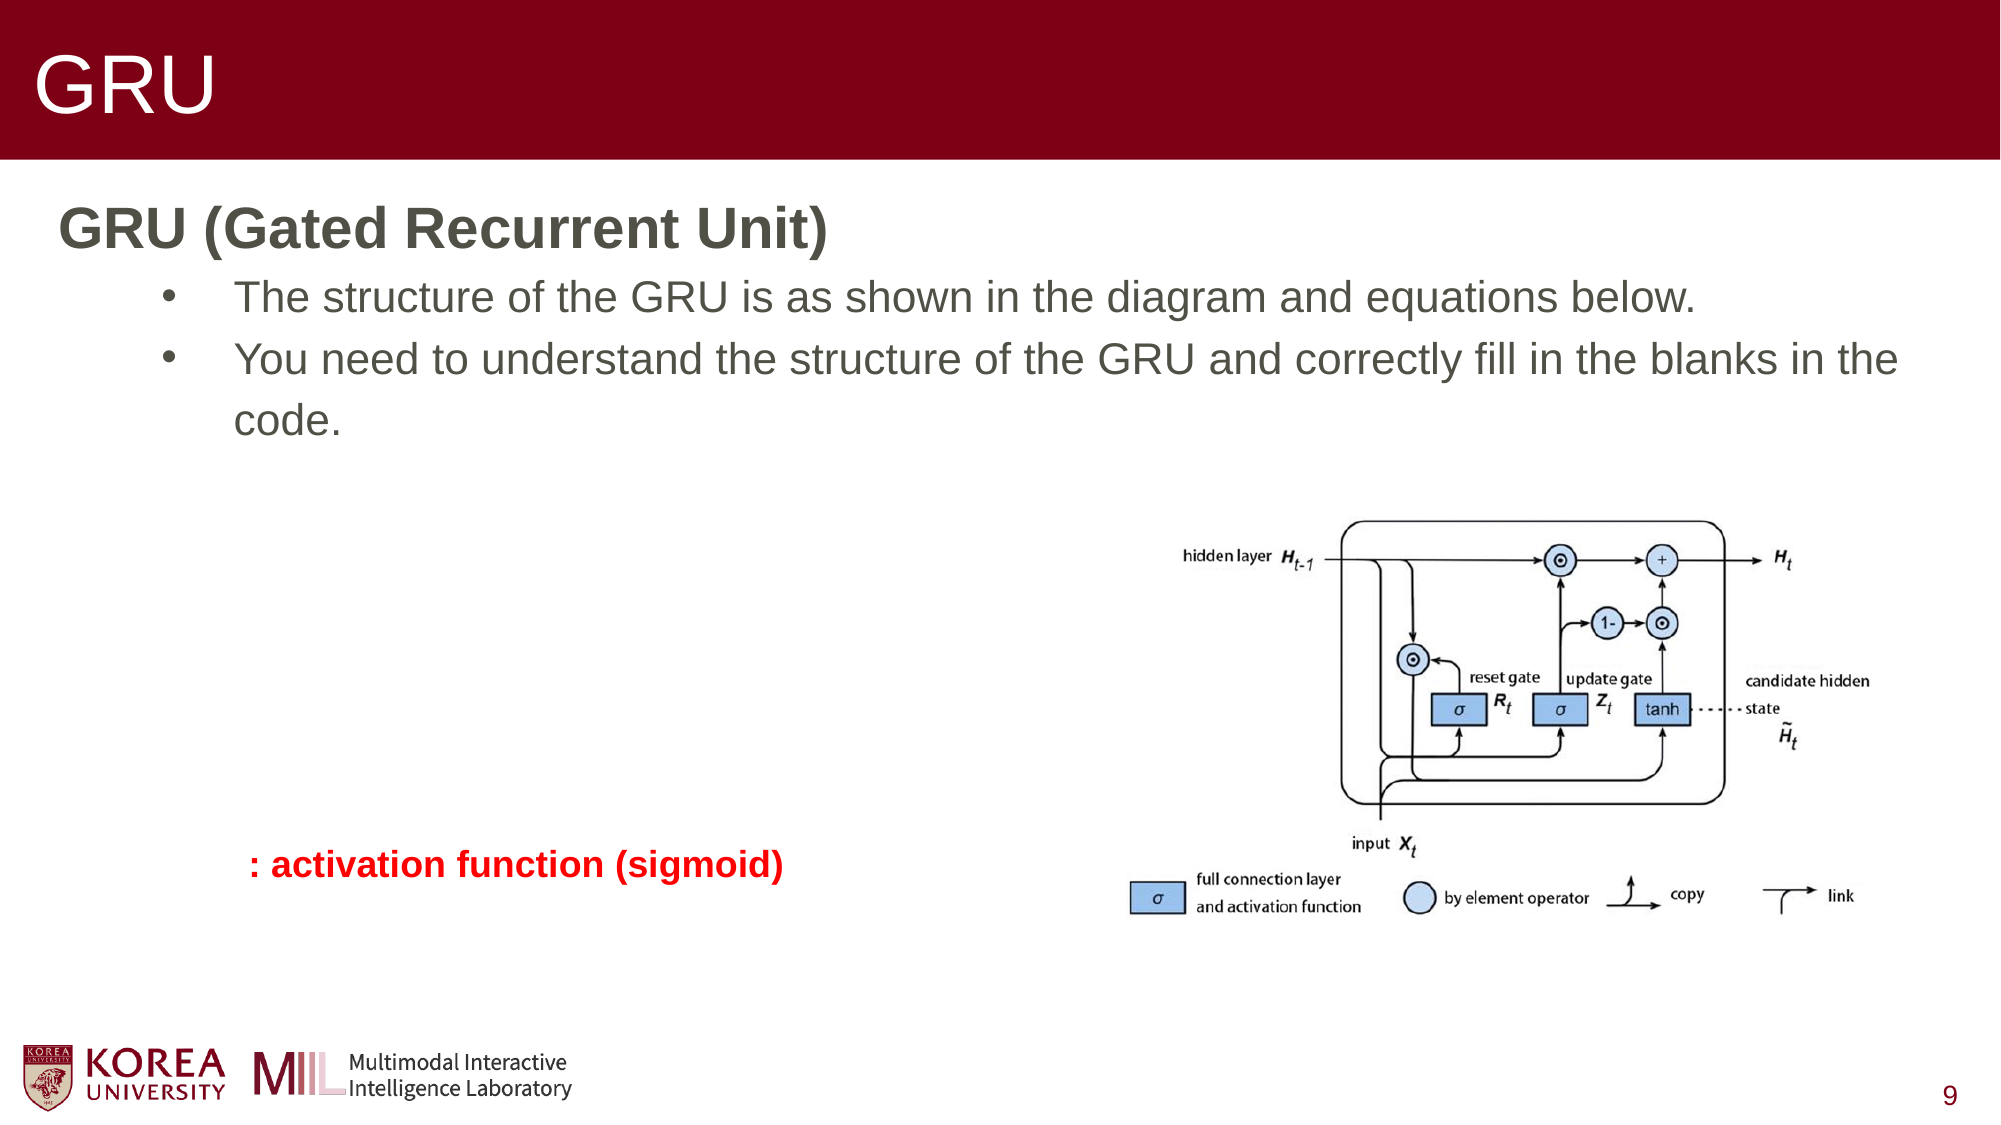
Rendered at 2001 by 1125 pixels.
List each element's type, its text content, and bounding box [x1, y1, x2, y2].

picture [21, 1043, 229, 1113]
title GRU [18, 1, 1974, 160]
picture [1122, 514, 1873, 920]
picture [250, 1039, 573, 1109]
list GRU (Gated Recurrent Unit) The structure of the GRU is as shown in the diagram and equations below. You need to understand the structure of the GRU and correctly fill in the blanks in the code. [18, 165, 1974, 1027]
slide_number 9 [1853, 1051, 1974, 1125]
